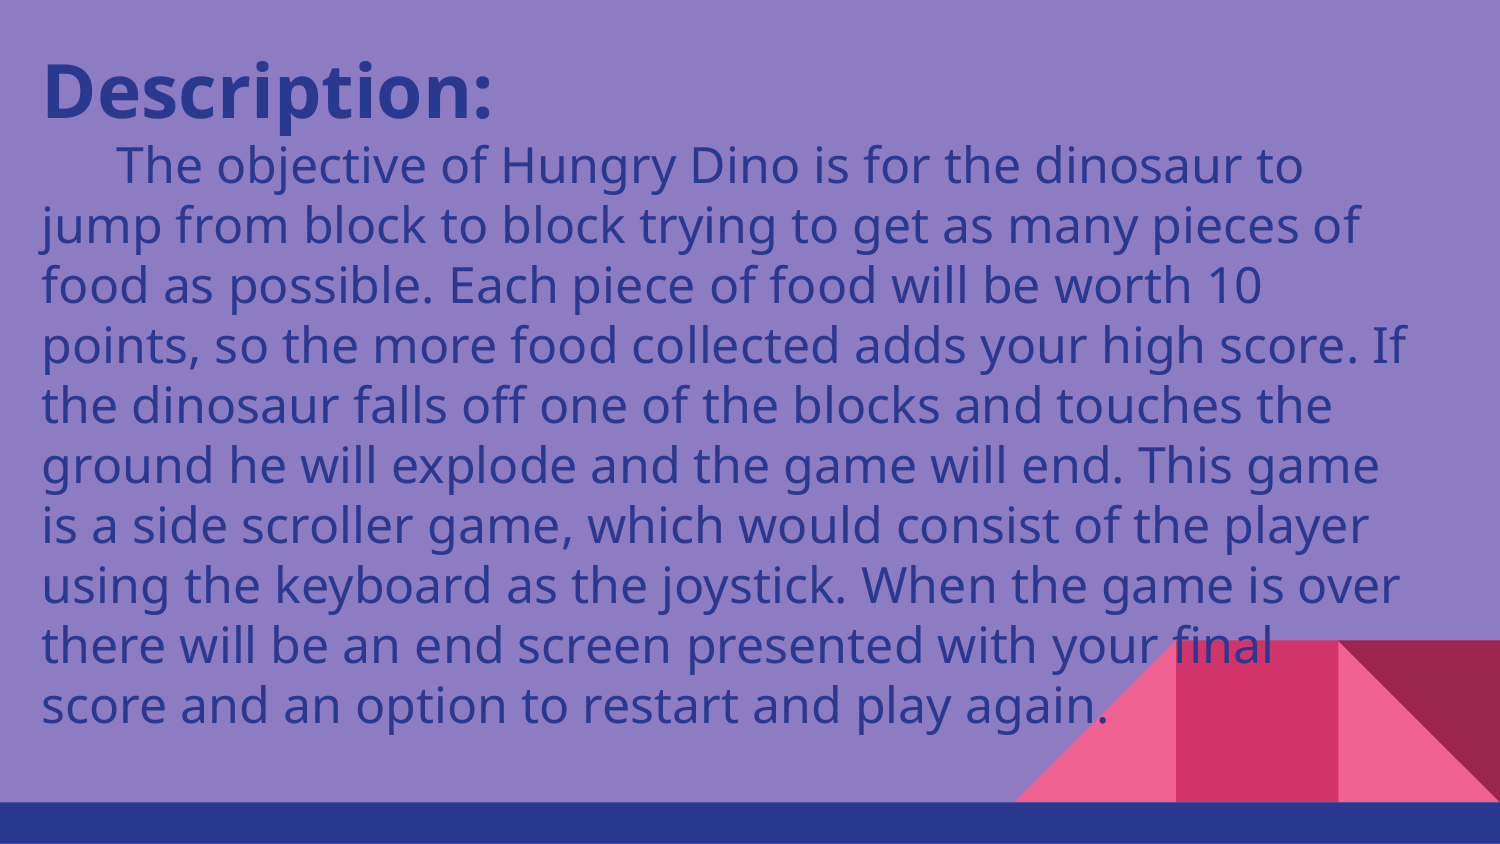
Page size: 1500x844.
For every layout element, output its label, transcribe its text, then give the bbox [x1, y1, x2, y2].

title Description: The objective of Hungry Dino is for the dinosaur to jump from block to block trying to get as many pieces of food as possible. Each piece of food will be worth 10 points, so the more food collected adds your high score. If the dinosaur falls off one of the blocks and touches the ground he will explode and the game will end. This game is a side scroller game, which would consist of the player using the keyboard as the joystick. When the game is over there will be an end screen presented with your final score and an option to restart and play again. [26, 28, 1425, 121]
